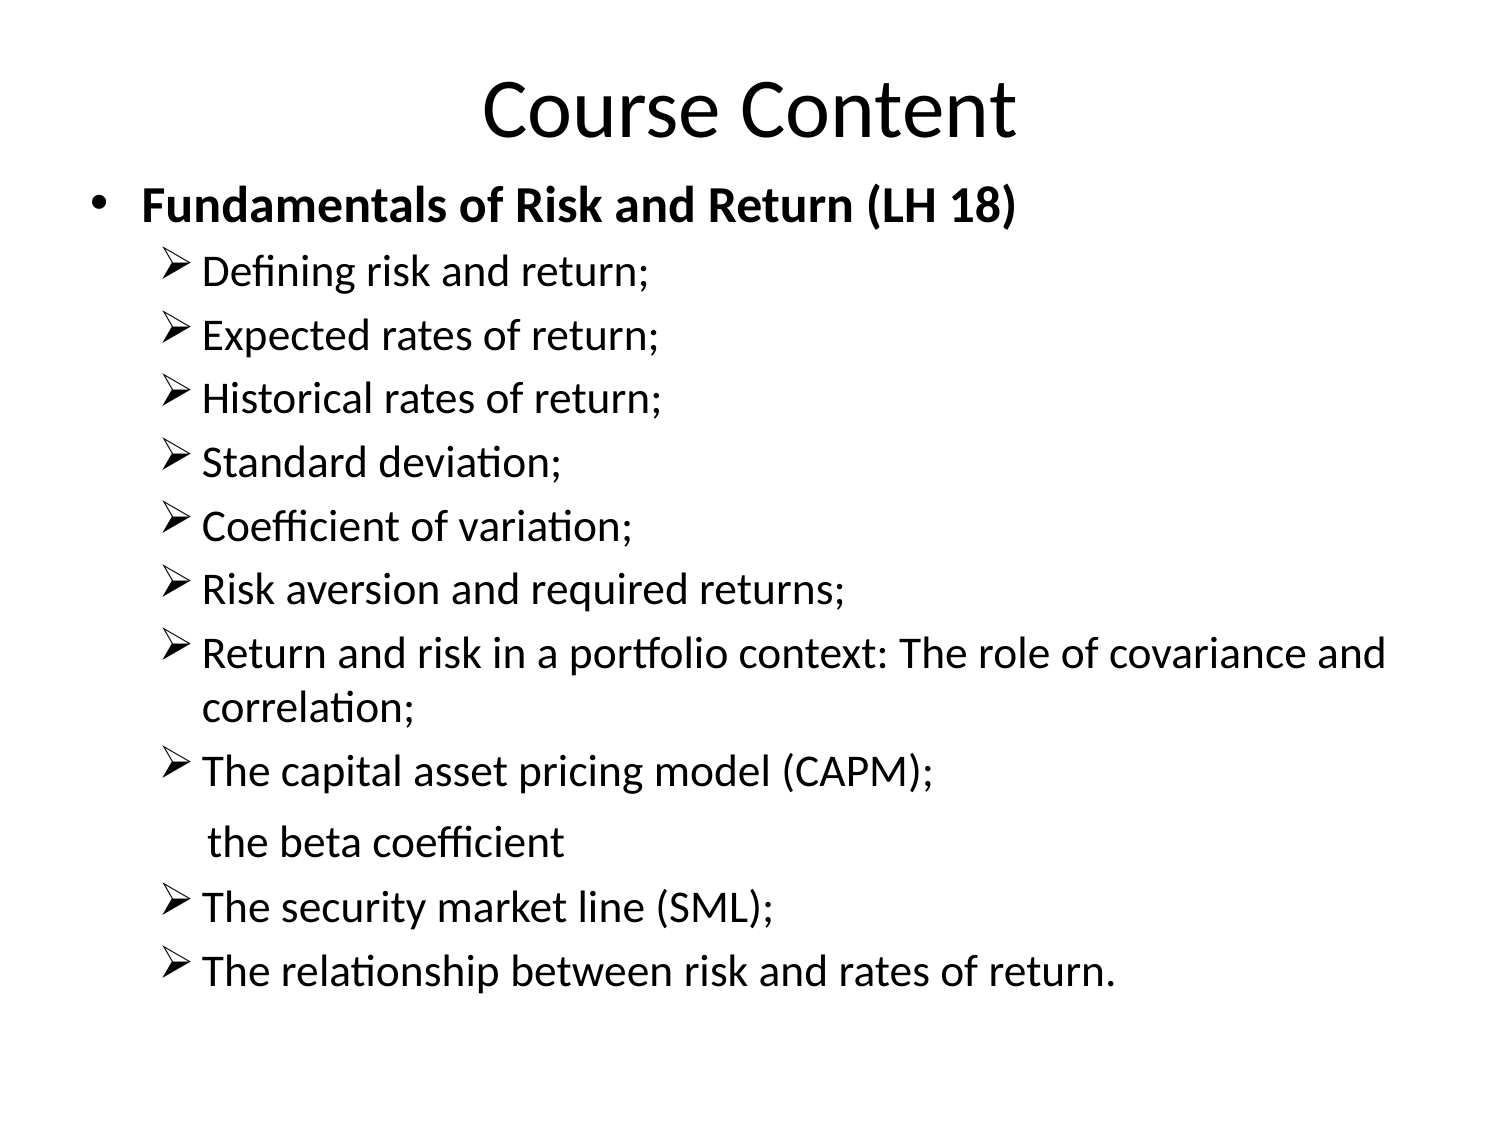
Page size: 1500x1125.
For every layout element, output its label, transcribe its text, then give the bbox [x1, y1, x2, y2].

list Fundamentals of Risk and Return (LH 18) Defining risk and return; Expected rates of return; Historical rates of return; Standard deviation; Coefficient of variation; Risk aversion and required returns; Return and risk in a portfolio context: The role of covariance and correlation; The capital asset pricing model (CAPM); the beta coefficient The security market line (SML); The relationship between risk and rates of return. [75, 162, 1425, 1005]
title Course Content [75, 45, 1425, 162]
